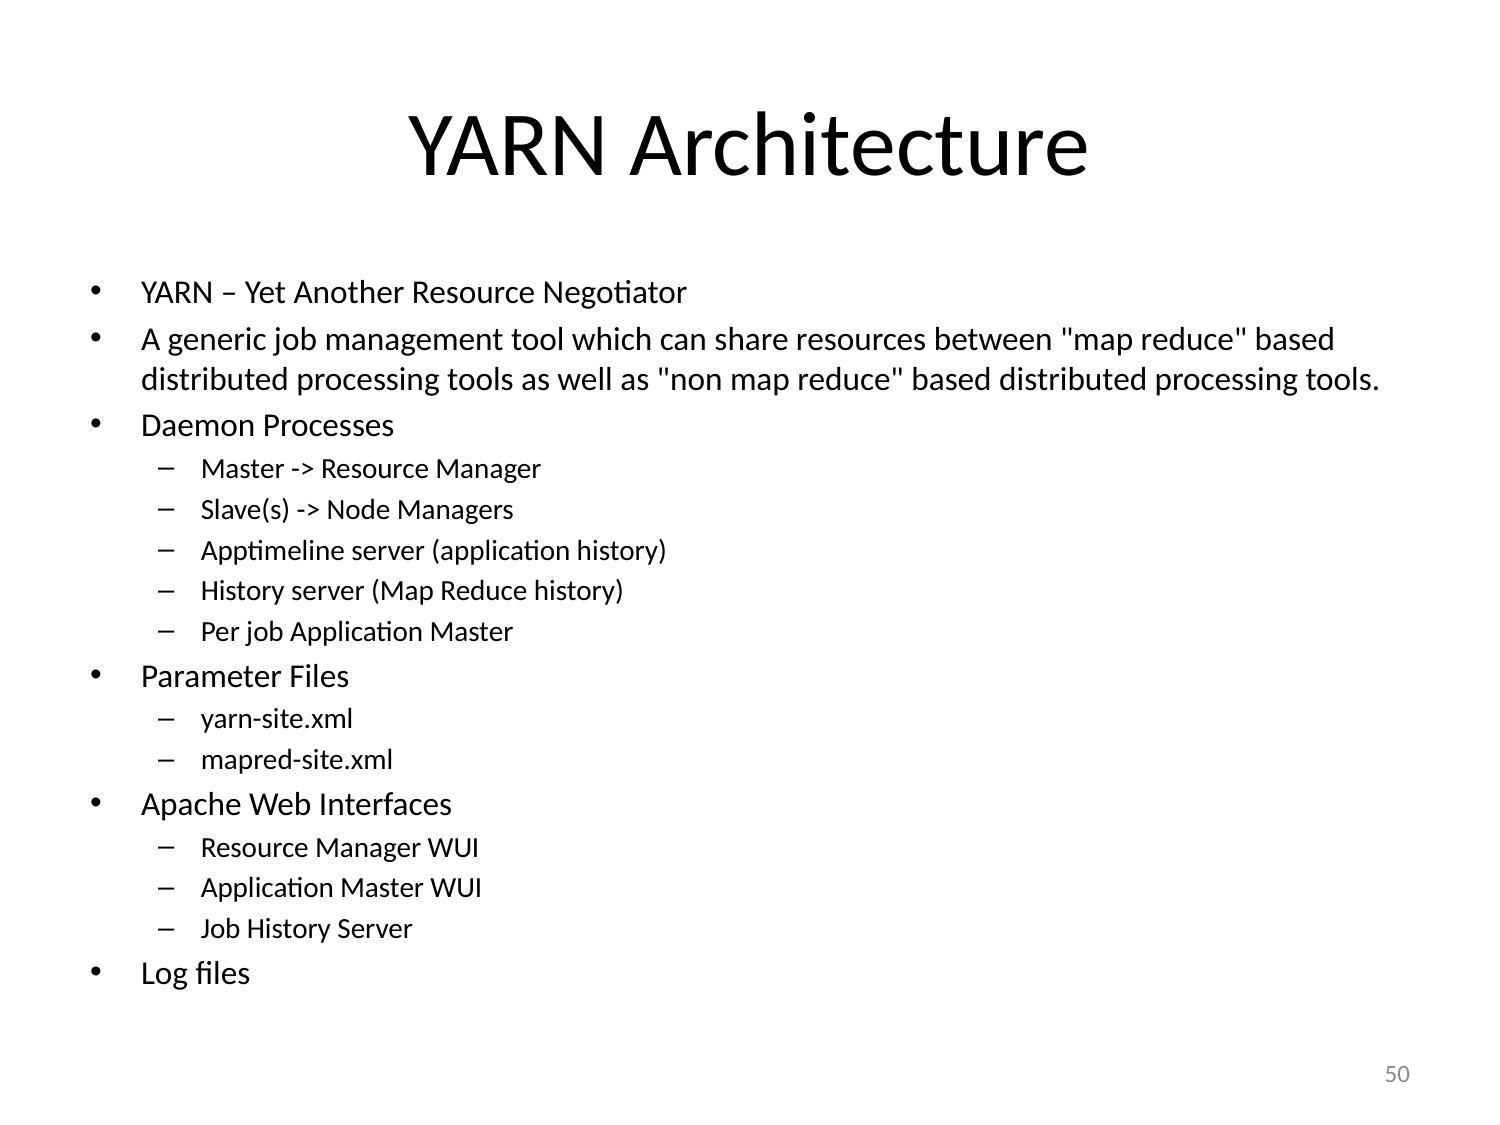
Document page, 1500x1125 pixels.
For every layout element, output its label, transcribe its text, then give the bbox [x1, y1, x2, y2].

title YARN Architecture [75, 45, 1425, 233]
slide_number 50 [1074, 1042, 1425, 1103]
list YARN – Yet Another Resource Negotiator A generic job management tool which can share resources between "map reduce" based distributed processing tools as well as "non map reduce" based distributed processing tools. Daemon Processes Master -> Resource Manager Slave(s) -> Node Managers Apptimeline server (application history) History server (Map Reduce history) Per job Application Master Parameter Files yarn-site.xml mapred-site.xml Apache Web Interfaces Resource Manager WUI Application Master WUI Job History Server Log files [75, 262, 1425, 1005]
